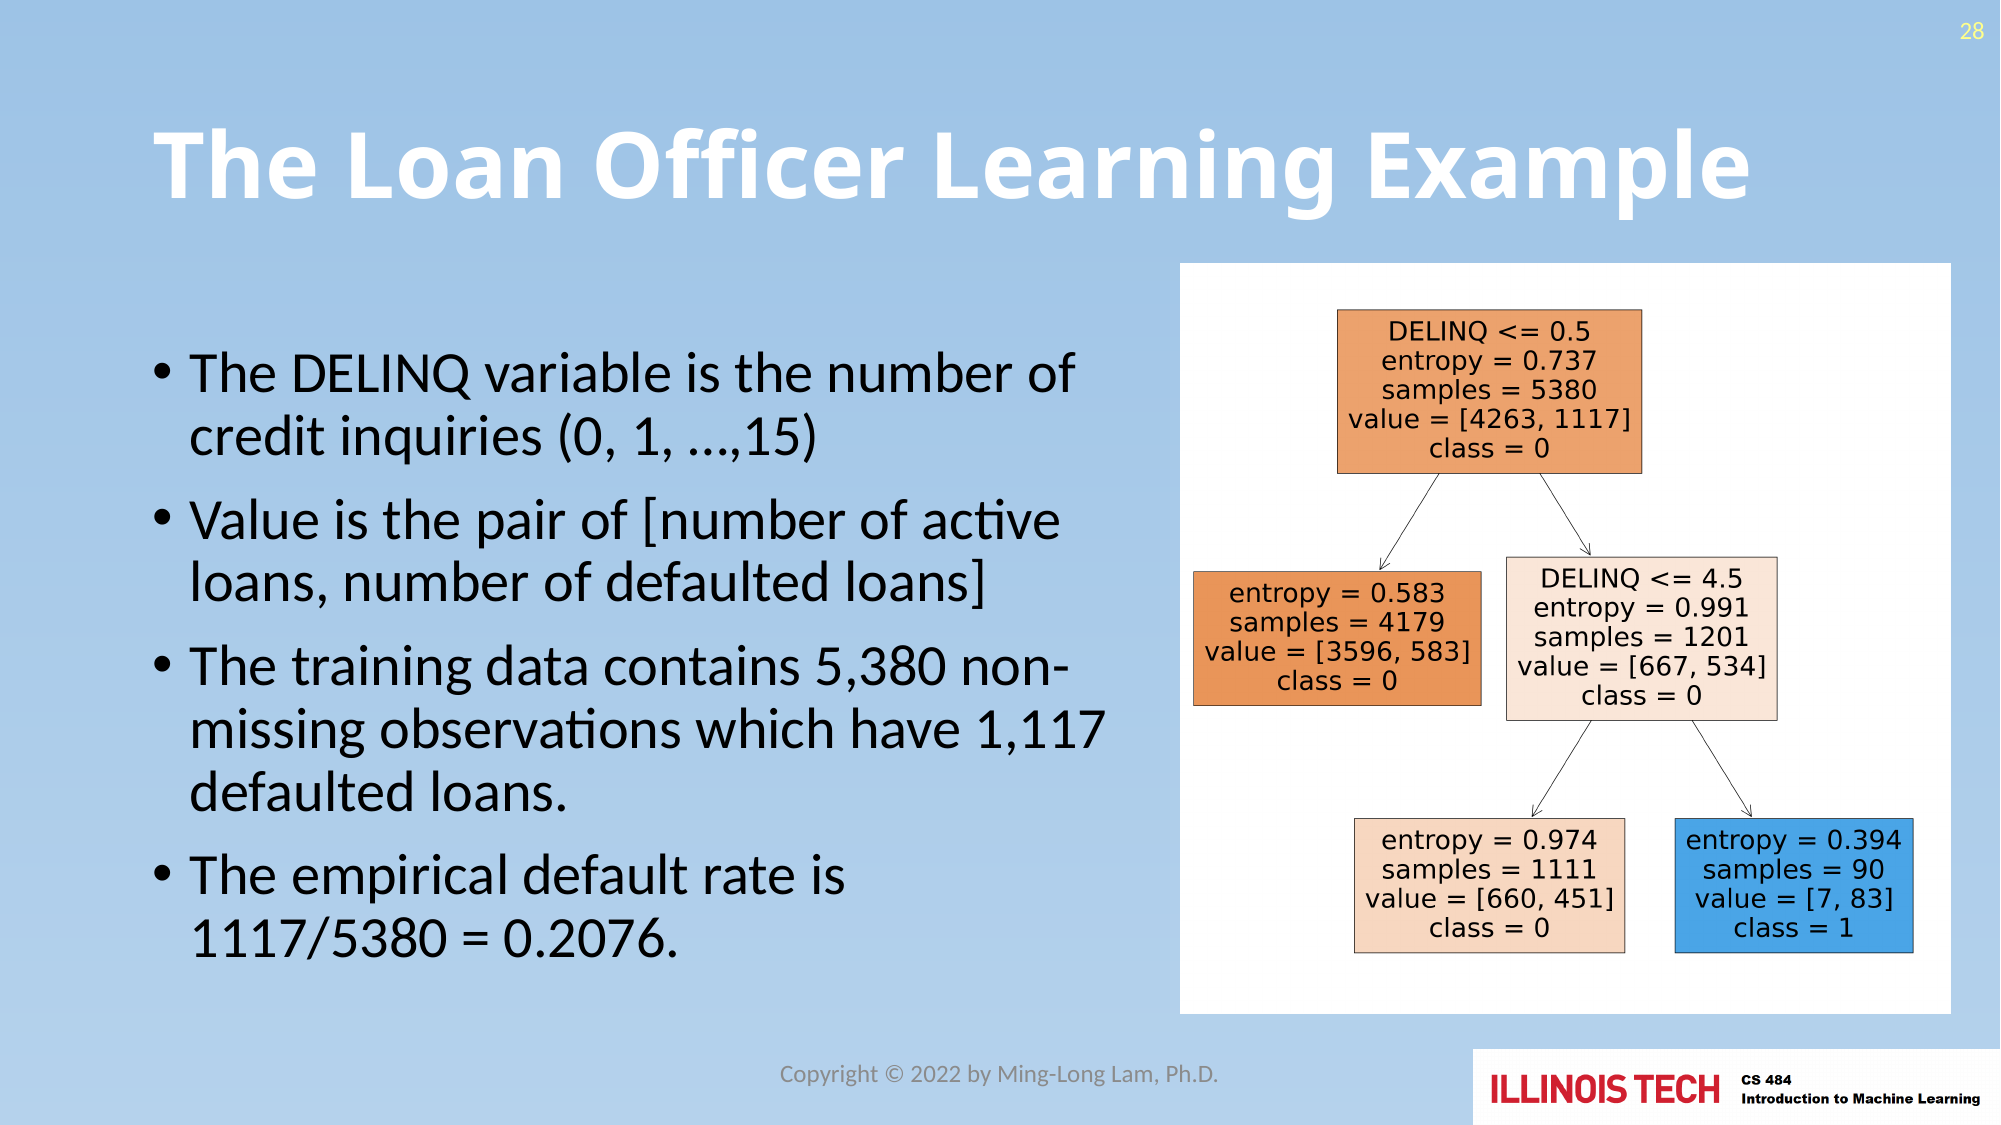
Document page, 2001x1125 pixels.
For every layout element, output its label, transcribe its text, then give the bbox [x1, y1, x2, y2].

picture [1473, 1049, 2000, 1125]
list The DELINQ variable is the number of credit inquiries (0, 1, …,15) Value is the pair of [number of active loans, number of defaulted loans] The training data contains 5,380 non-missing observations which have 1,117 defaulted loans. The empirical default rate is 1117/5380 = 0.2076. [137, 299, 1130, 1014]
footer Copyright © 2022 by Ming-Long Lam, Ph.D. [662, 1042, 1338, 1103]
picture [1180, 263, 1951, 1014]
slide_number 28 [1550, 0, 2000, 60]
title The Loan Officer Learning Example [137, 59, 1863, 278]
